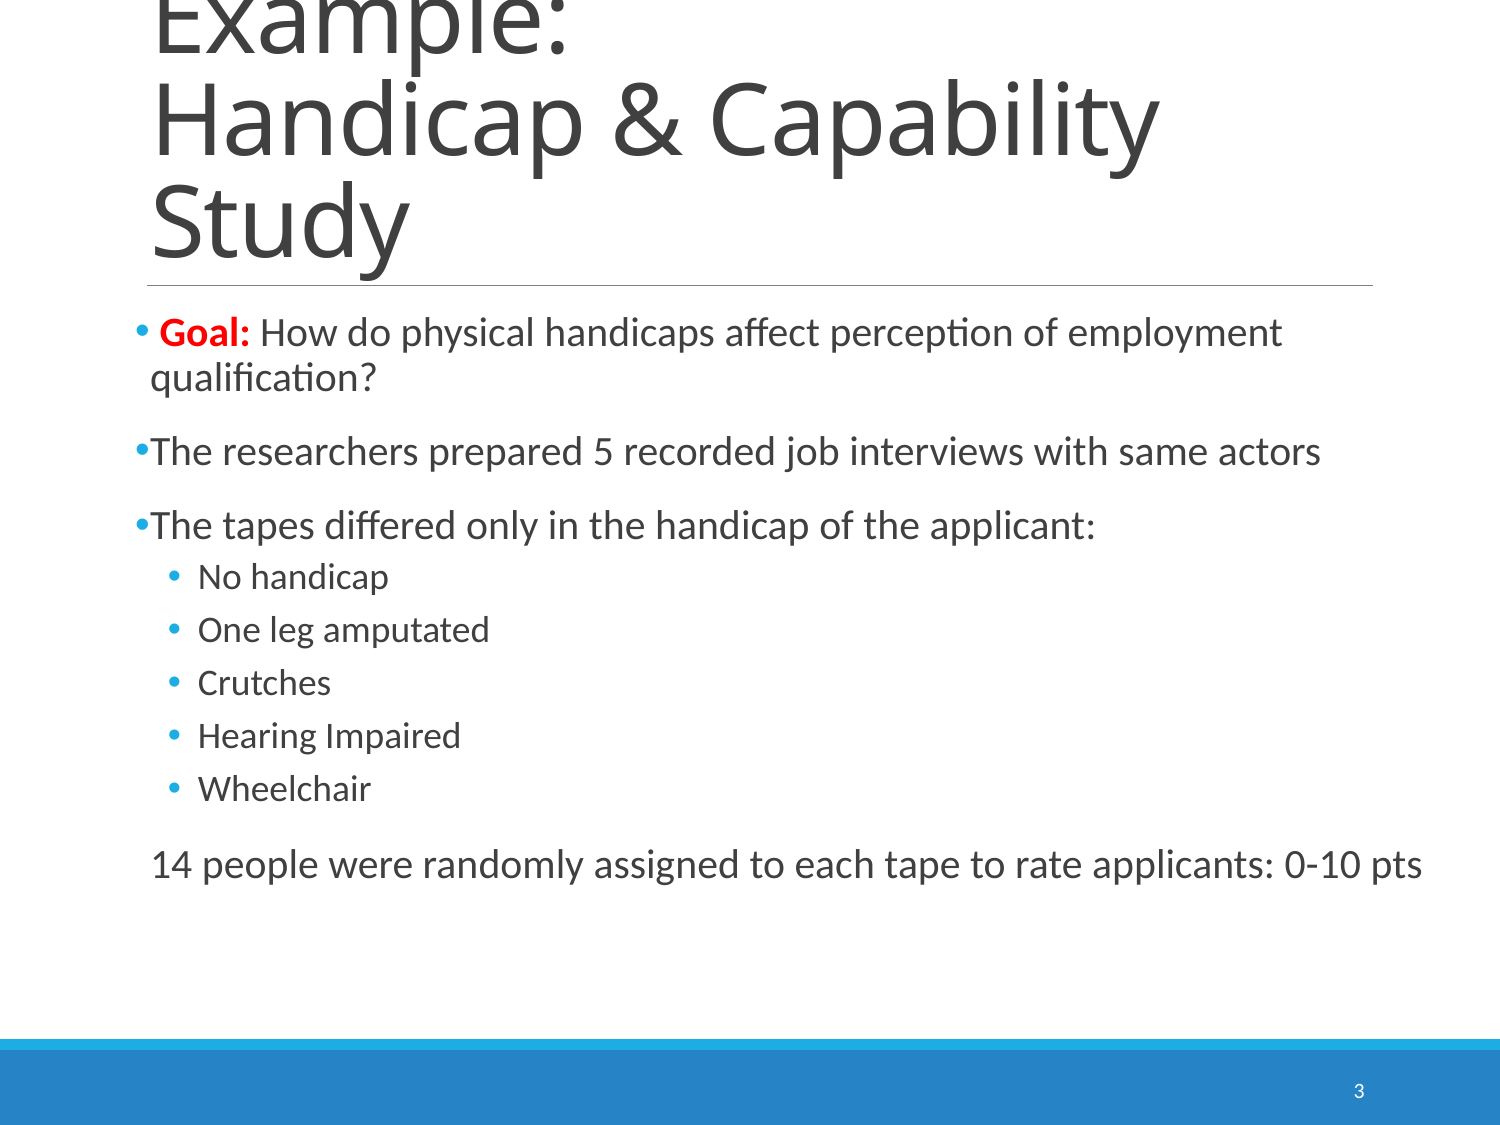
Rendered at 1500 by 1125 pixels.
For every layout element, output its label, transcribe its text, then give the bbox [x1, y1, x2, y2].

slide_number 3 [1218, 1059, 1380, 1120]
title Example: Handicap & Capability Study [135, 47, 1373, 285]
list Goal: How do physical handicaps affect perception of employment qualification? The researchers prepared 5 recorded job interviews with same actors The tapes differed only in the handicap of the applicant: No handicap One leg amputated Crutches Hearing Impaired Wheelchair 14 people were randomly assigned to each tape to rate applicants: 0-10 pts [135, 302, 1475, 1038]
